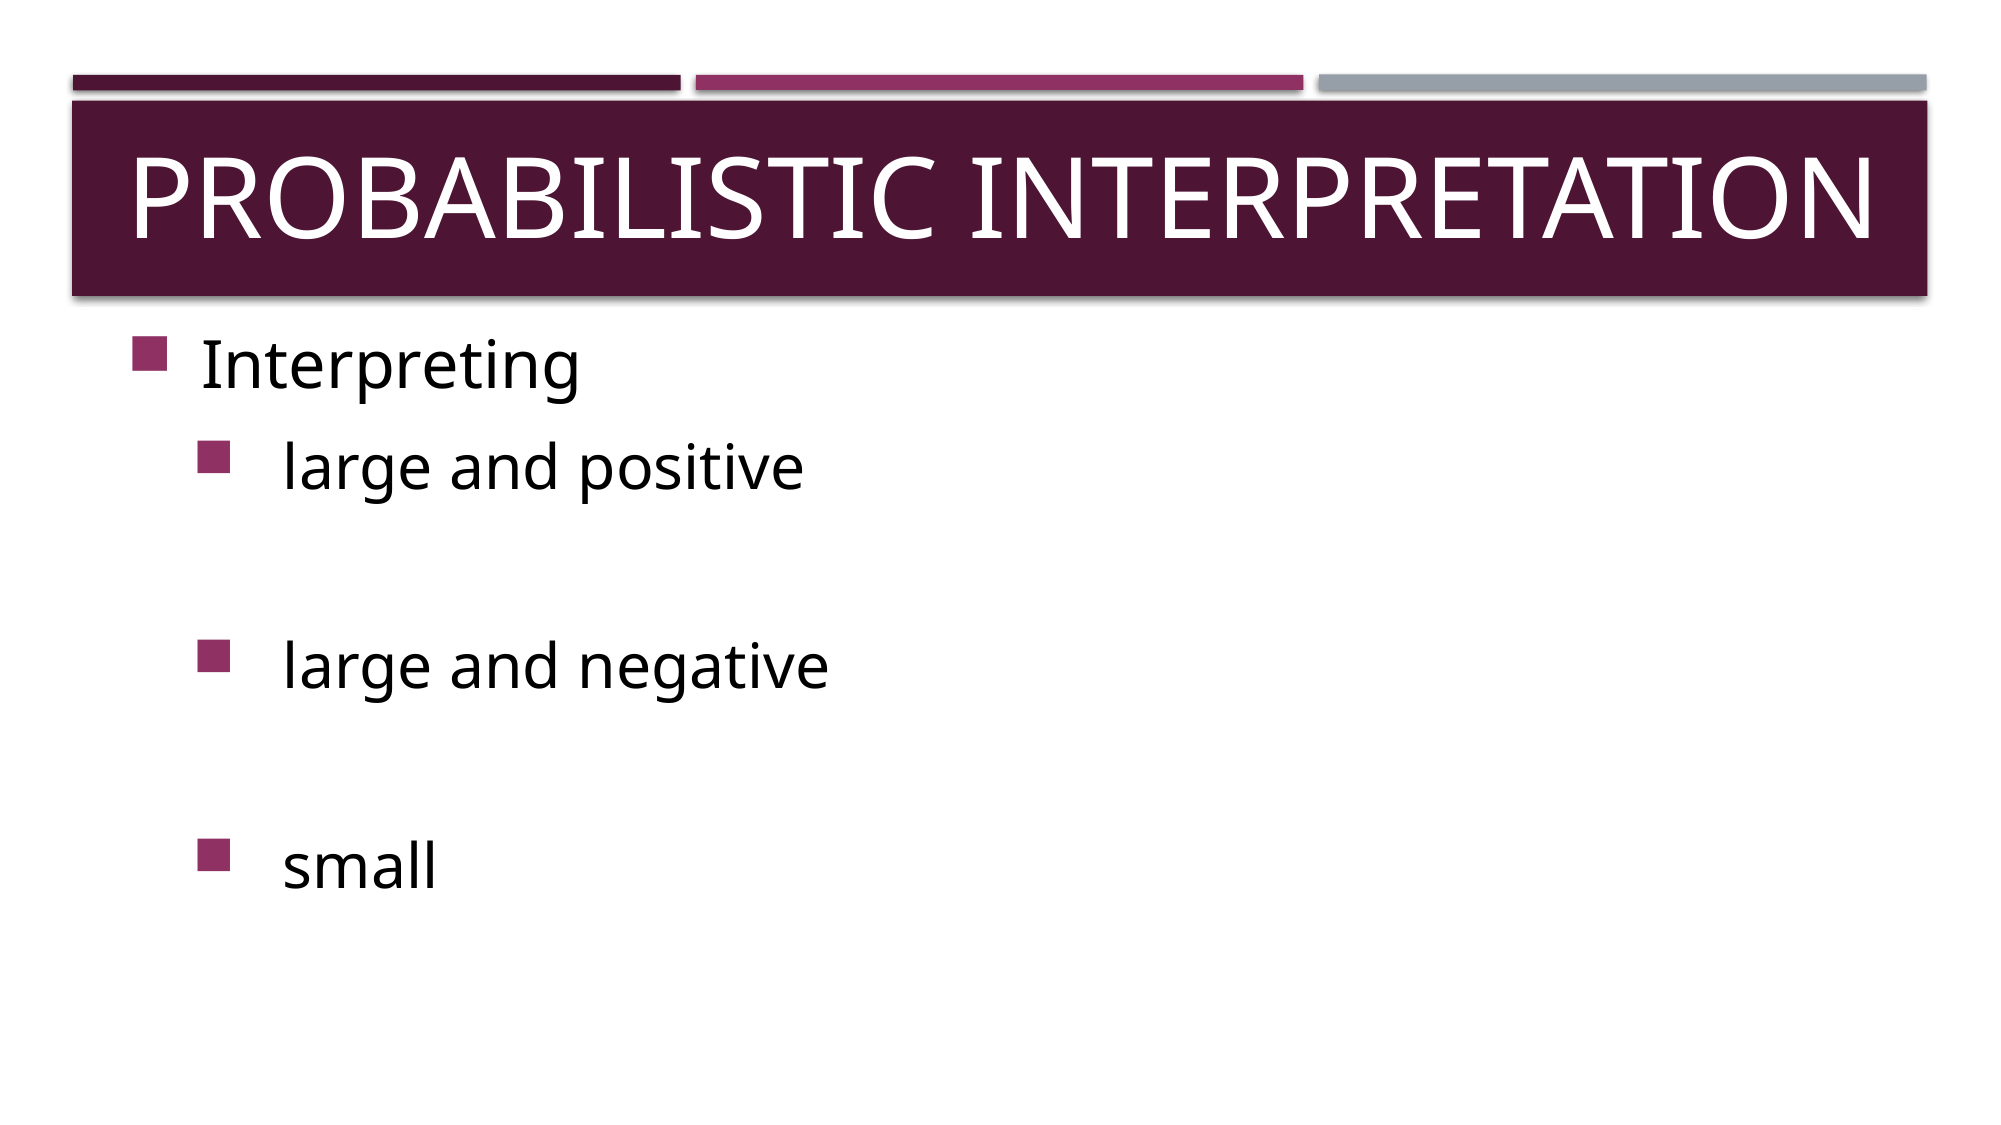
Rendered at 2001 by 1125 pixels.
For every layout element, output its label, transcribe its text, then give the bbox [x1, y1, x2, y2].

title Probabilistic Interpretation [111, 116, 1911, 269]
